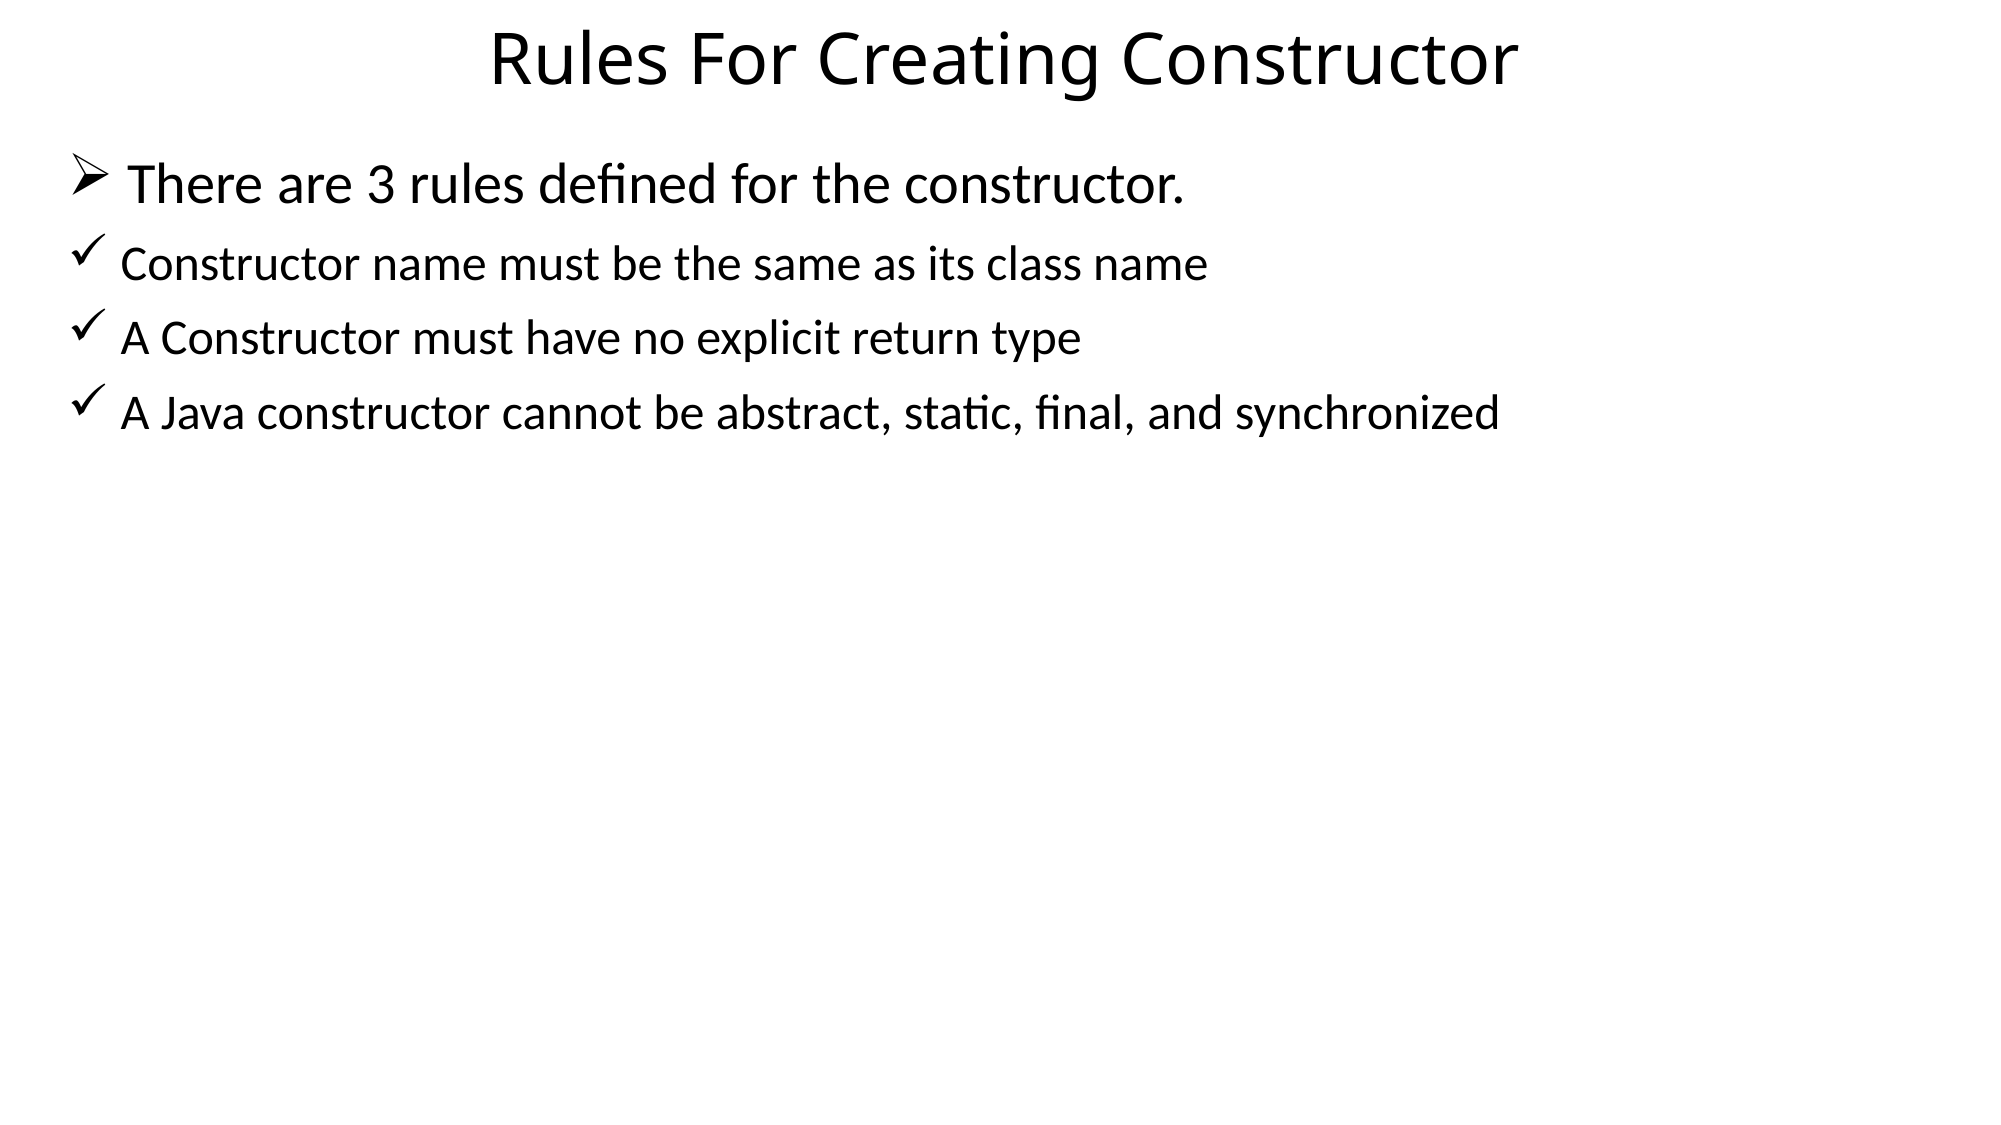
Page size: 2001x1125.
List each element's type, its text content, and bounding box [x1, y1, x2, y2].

title Rules For Creating Constructor [52, 14, 1957, 108]
list There are 3 rules defined for the constructor. Constructor name must be the same as its class name A Constructor must have no explicit return type A Java constructor cannot be abstract, static, final, and synchronized [52, 145, 1957, 1080]
